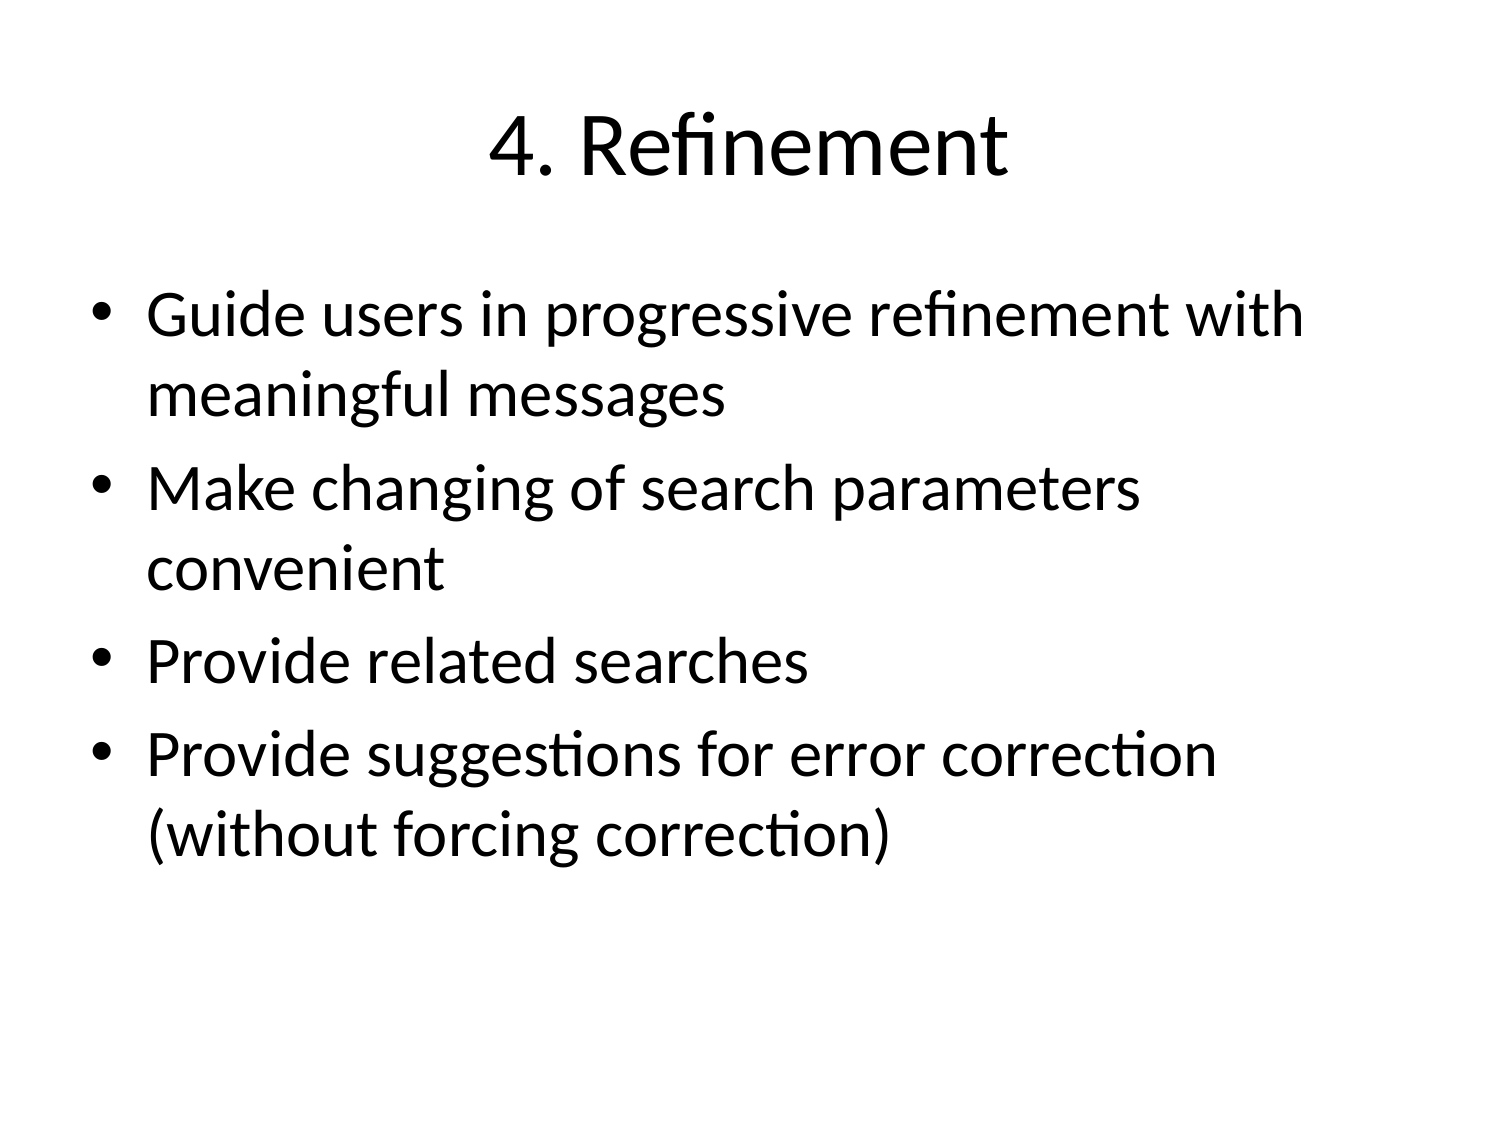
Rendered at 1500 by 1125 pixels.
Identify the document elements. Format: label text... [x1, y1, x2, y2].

list Guide users in progressive refinement with meaningful messages Make changing of search parameters convenient Provide related searches Provide suggestions for error correction (without forcing correction) [75, 262, 1425, 1005]
title 4. Refinement [75, 45, 1425, 233]
